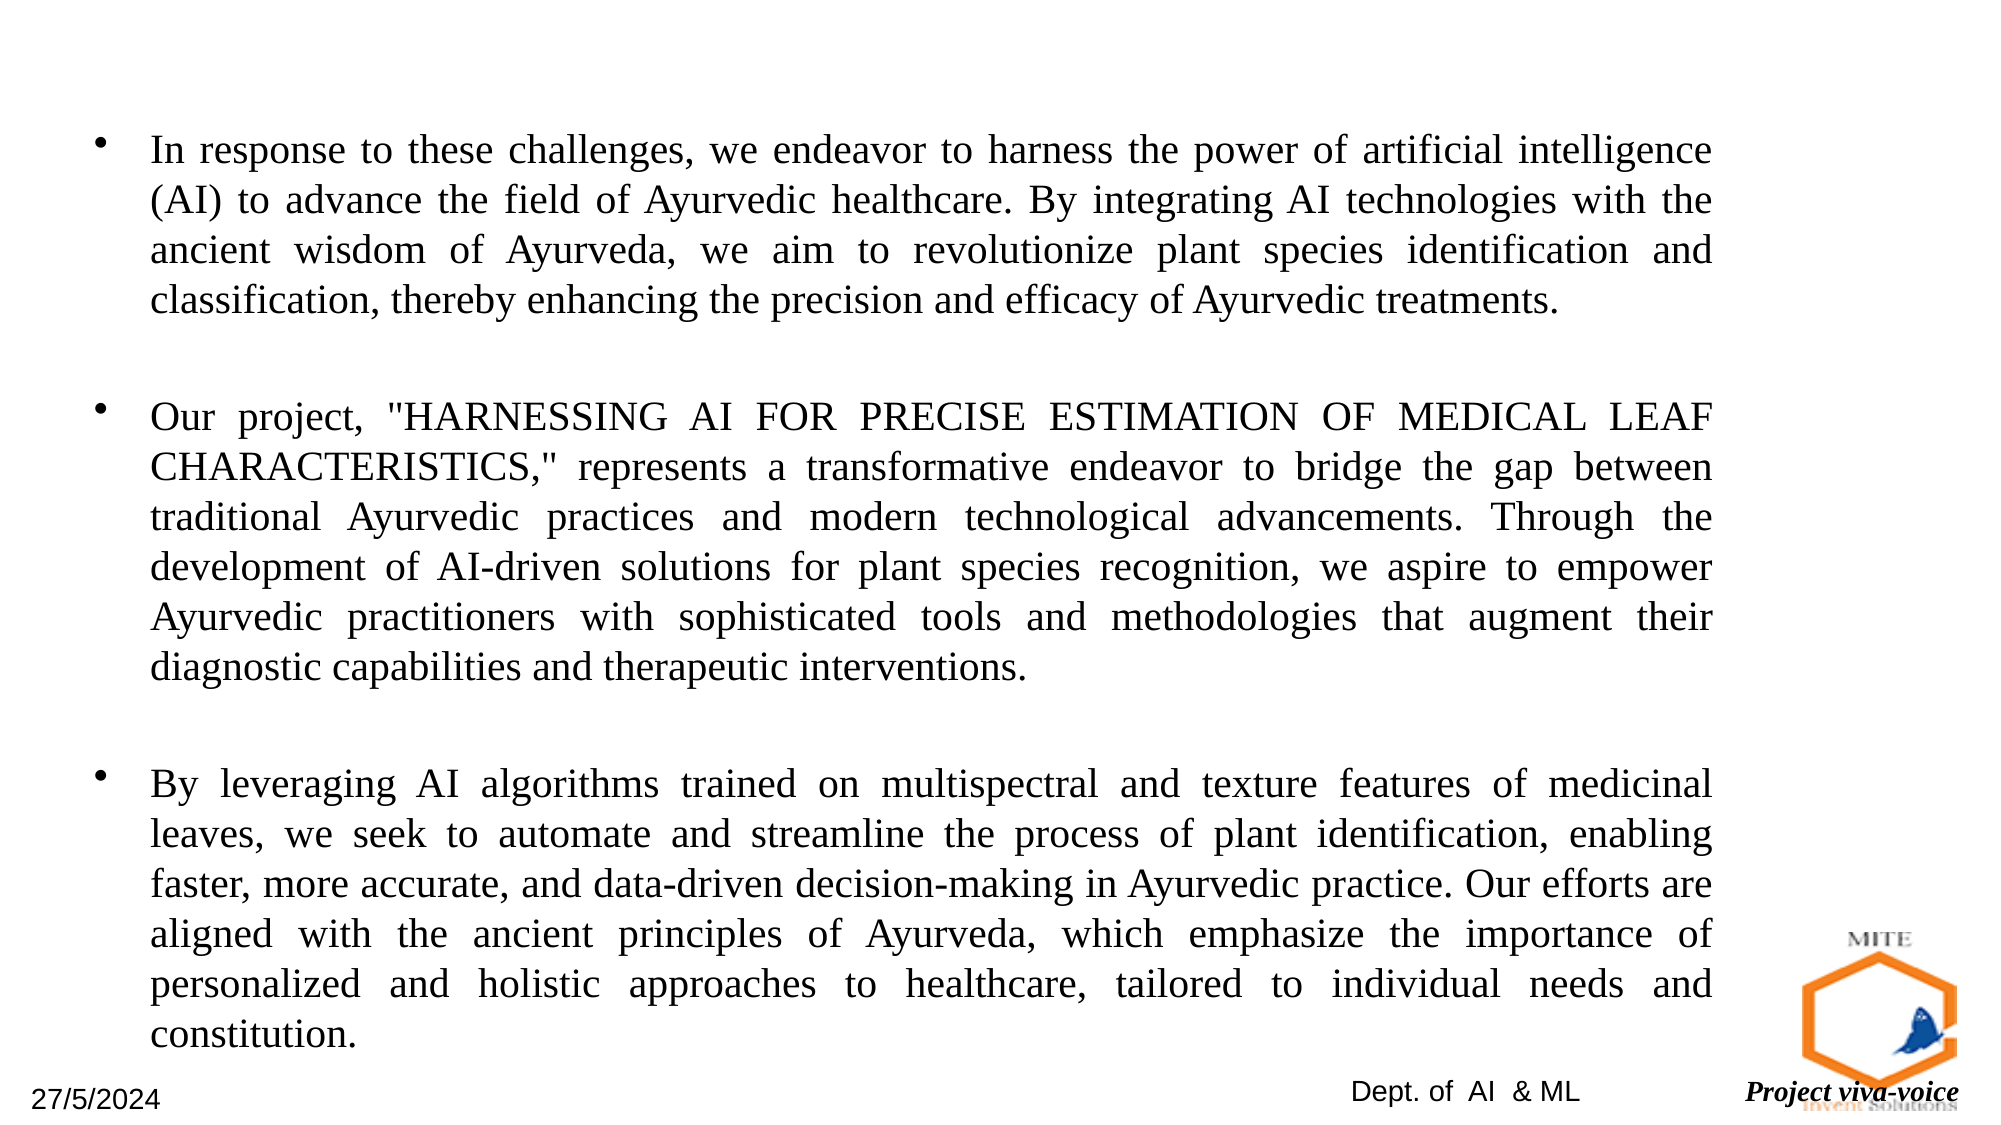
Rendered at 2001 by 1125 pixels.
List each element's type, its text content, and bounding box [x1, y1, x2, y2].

list In response to these challenges, we endeavor to harness the power of artificial intelligence (AI) to advance the field of Ayurvedic healthcare. By integrating AI technologies with the ancient wisdom of Ayurveda, we aim to revolutionize plant species identification and classification, thereby enhancing the precision and efficacy of Ayurvedic treatments. Our project, "HARNESSING AI FOR PRECISE ESTIMATION OF MEDICAL LEAF CHARACTERISTICS," represents a transformative endeavor to bridge the gap between traditional Ayurvedic practices and modern technological advancements. Through the development of AI-driven solutions for plant species recognition, we aspire to empower Ayurvedic practitioners with sophisticated tools and methodologies that augment their diagnostic capabilities and therapeutic interventions. By leveraging AI algorithms trained on multispectral and texture features of medicinal leaves, we seek to automate and streamline the process of plant identification, enabling faster, more accurate, and data-driven decision-making in Ayurvedic practice. Our efforts are aligned with the ancient principles of Ayurveda, which emphasize the importance of personalized and holistic approaches to healthcare, tailored to individual needs and constitution. [78, 114, 1730, 1125]
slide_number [15, 1072, 467, 1125]
picture [1802, 932, 1958, 1111]
footer Dept. of AI & ML Project viva-voice [1317, 1064, 1993, 1125]
